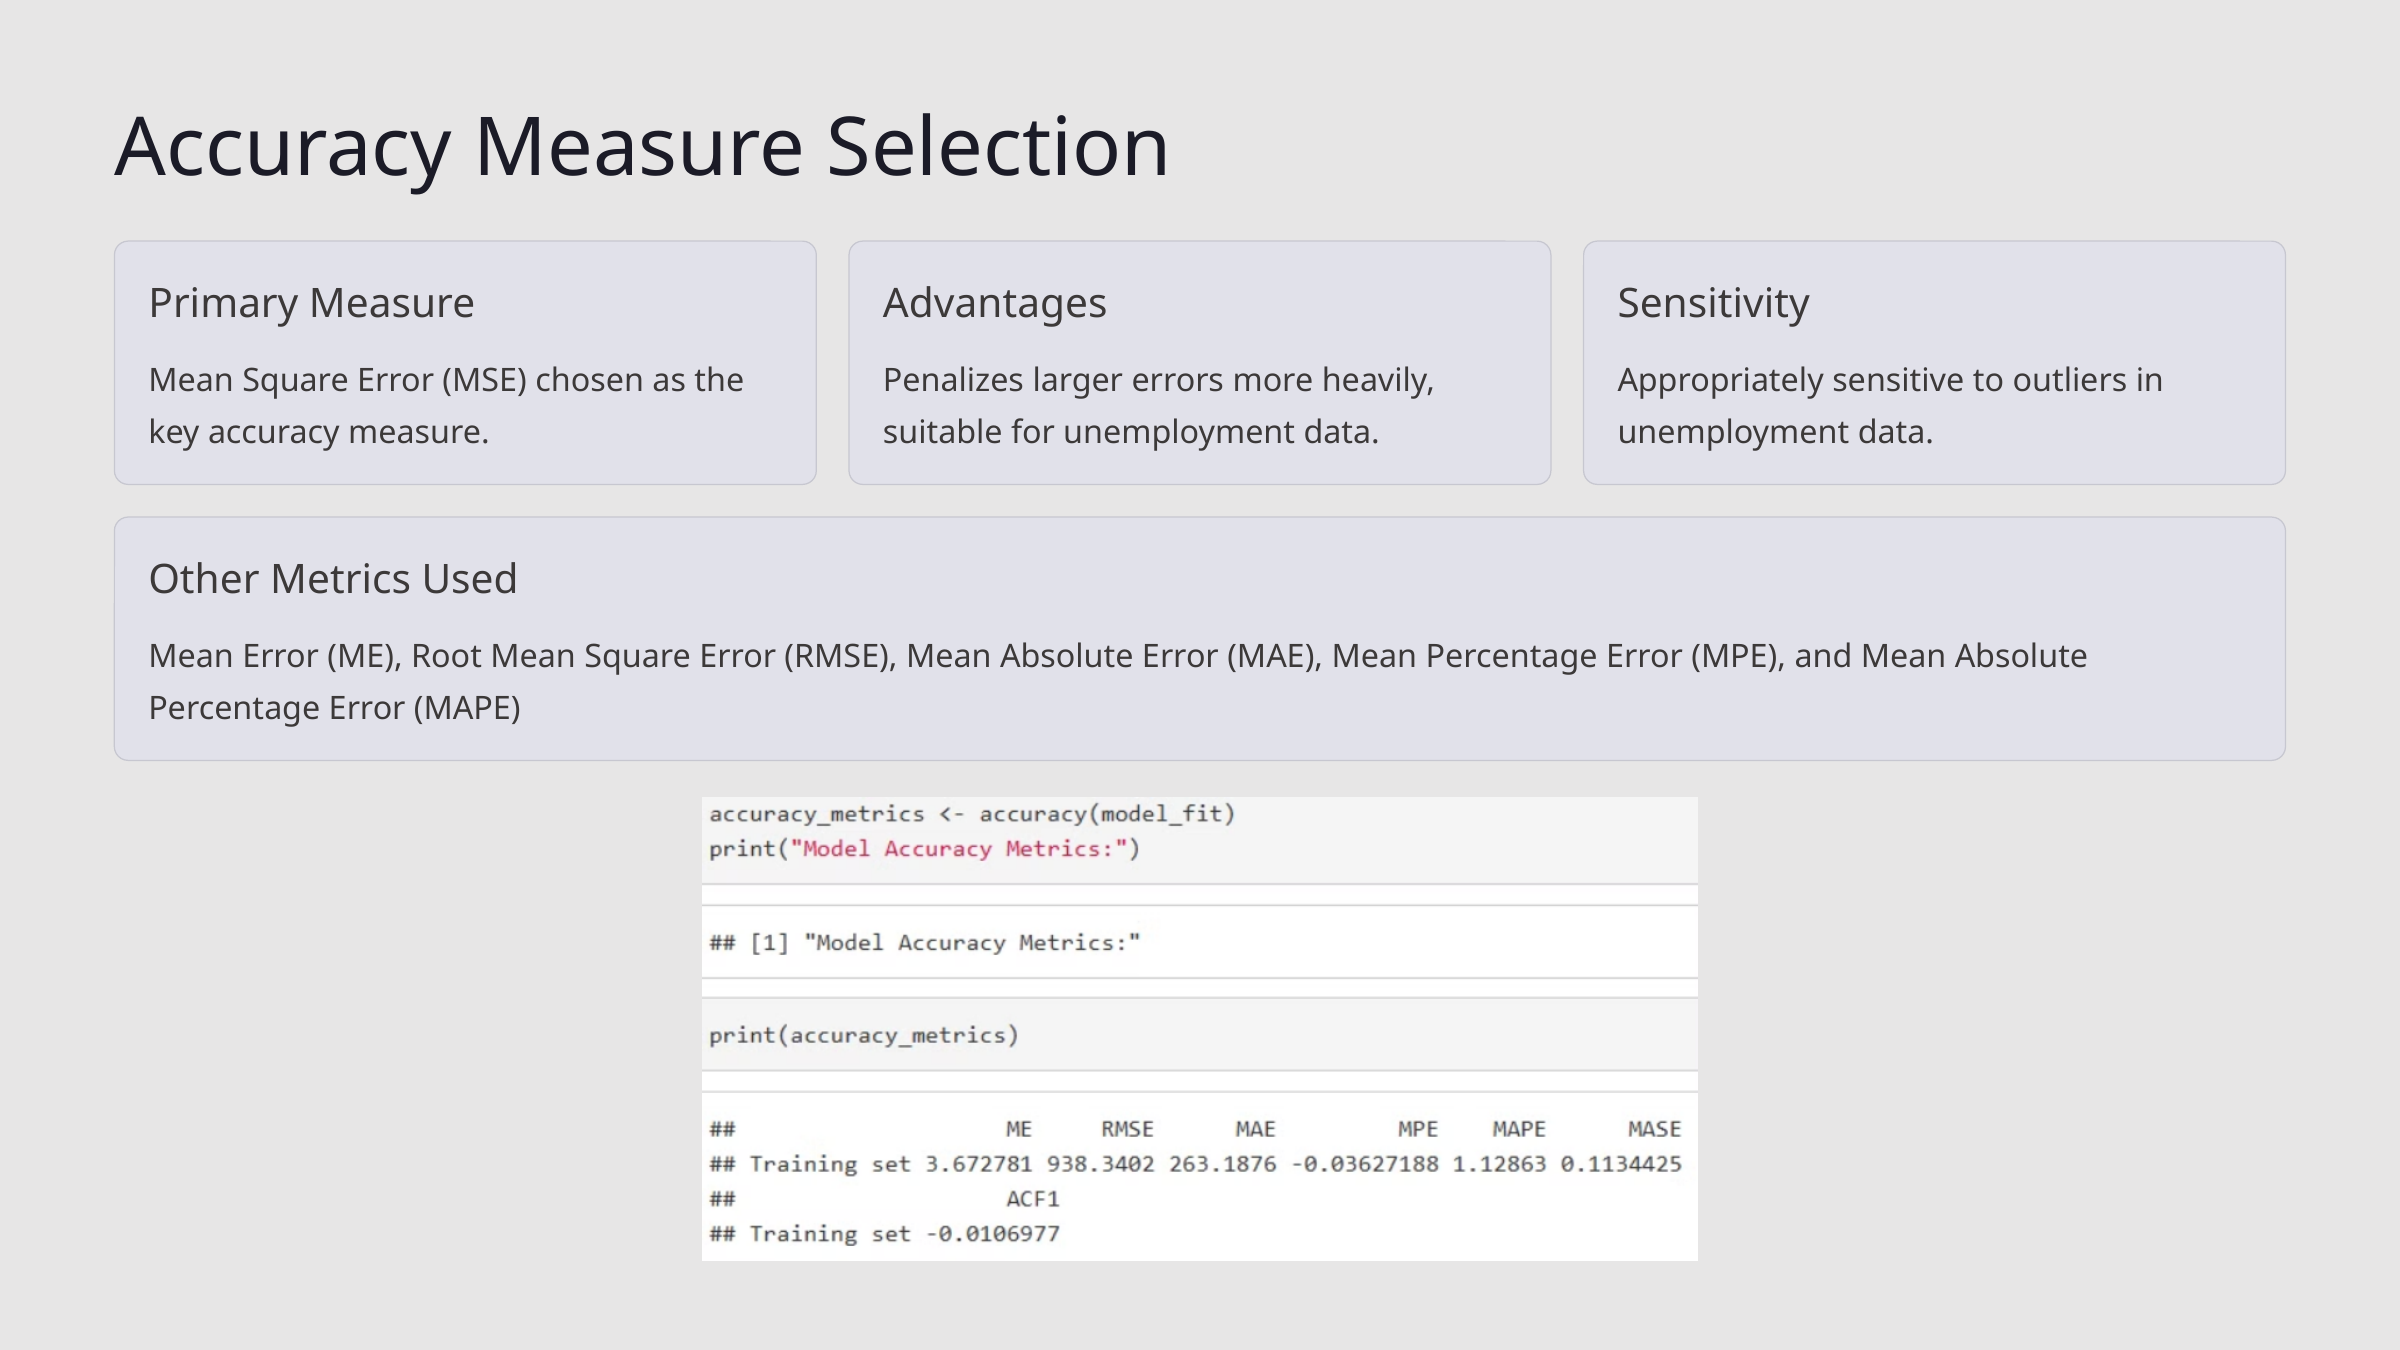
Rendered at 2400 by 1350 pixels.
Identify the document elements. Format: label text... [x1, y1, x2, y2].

text_box Mean Square Error (MSE) chosen as the key accuracy measure. [148, 345, 783, 451]
text_box [114, 241, 817, 485]
text_box Mean Error (ME), Root Mean Square Error (RMSE), Mean Absolute Error (MAE), Mean Percentage Error (MPE), and Mean Absolute Percentage Error (MAPE) [148, 621, 2252, 727]
text_box Sensitivity [1617, 275, 2027, 327]
text_box [848, 241, 1551, 485]
text_box Primary Measure [148, 275, 558, 327]
text_box Penalizes larger errors more heavily, suitable for unemployment data. [882, 345, 1517, 451]
text_box Other Metrics Used [148, 551, 558, 603]
text_box Appropriately sensitive to outliers in unemployment data. [1617, 345, 2252, 451]
text_box [114, 517, 2286, 761]
text_box Advantages [882, 275, 1292, 327]
picture [702, 797, 1698, 1261]
text_box [1583, 241, 2286, 485]
text_box Accuracy Measure Selection [114, 89, 1189, 192]
